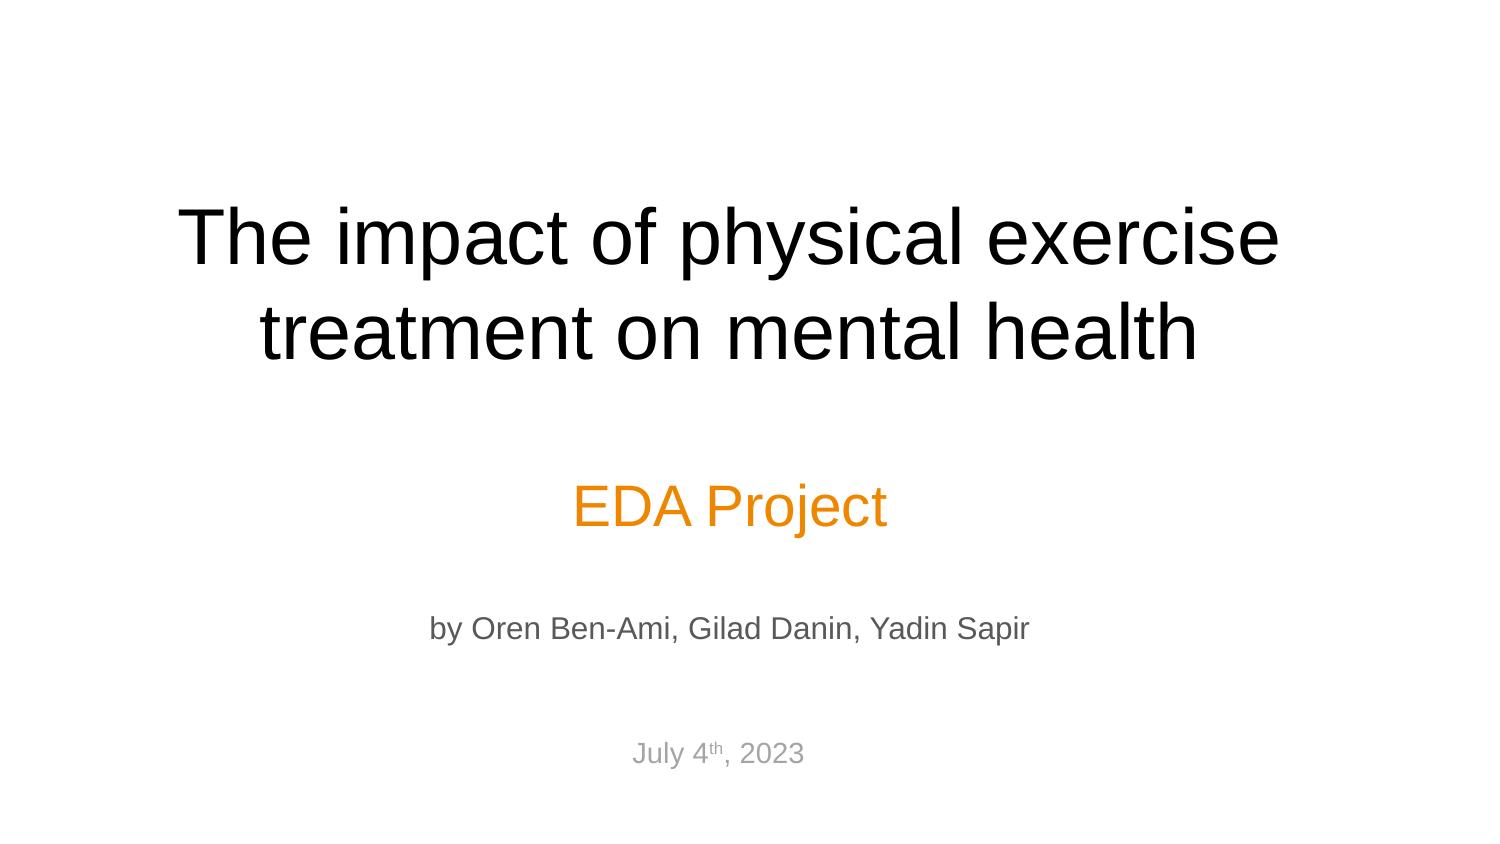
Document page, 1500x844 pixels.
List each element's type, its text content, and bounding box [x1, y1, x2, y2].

title The impact of physical exercise treatment on mental health [31, 167, 1429, 391]
text_box July 4th, 2023 [617, 726, 843, 777]
subtitle EDA Project by Oren Ben-Ami, Gilad Danin, Yadin Sapir [31, 453, 1429, 664]
